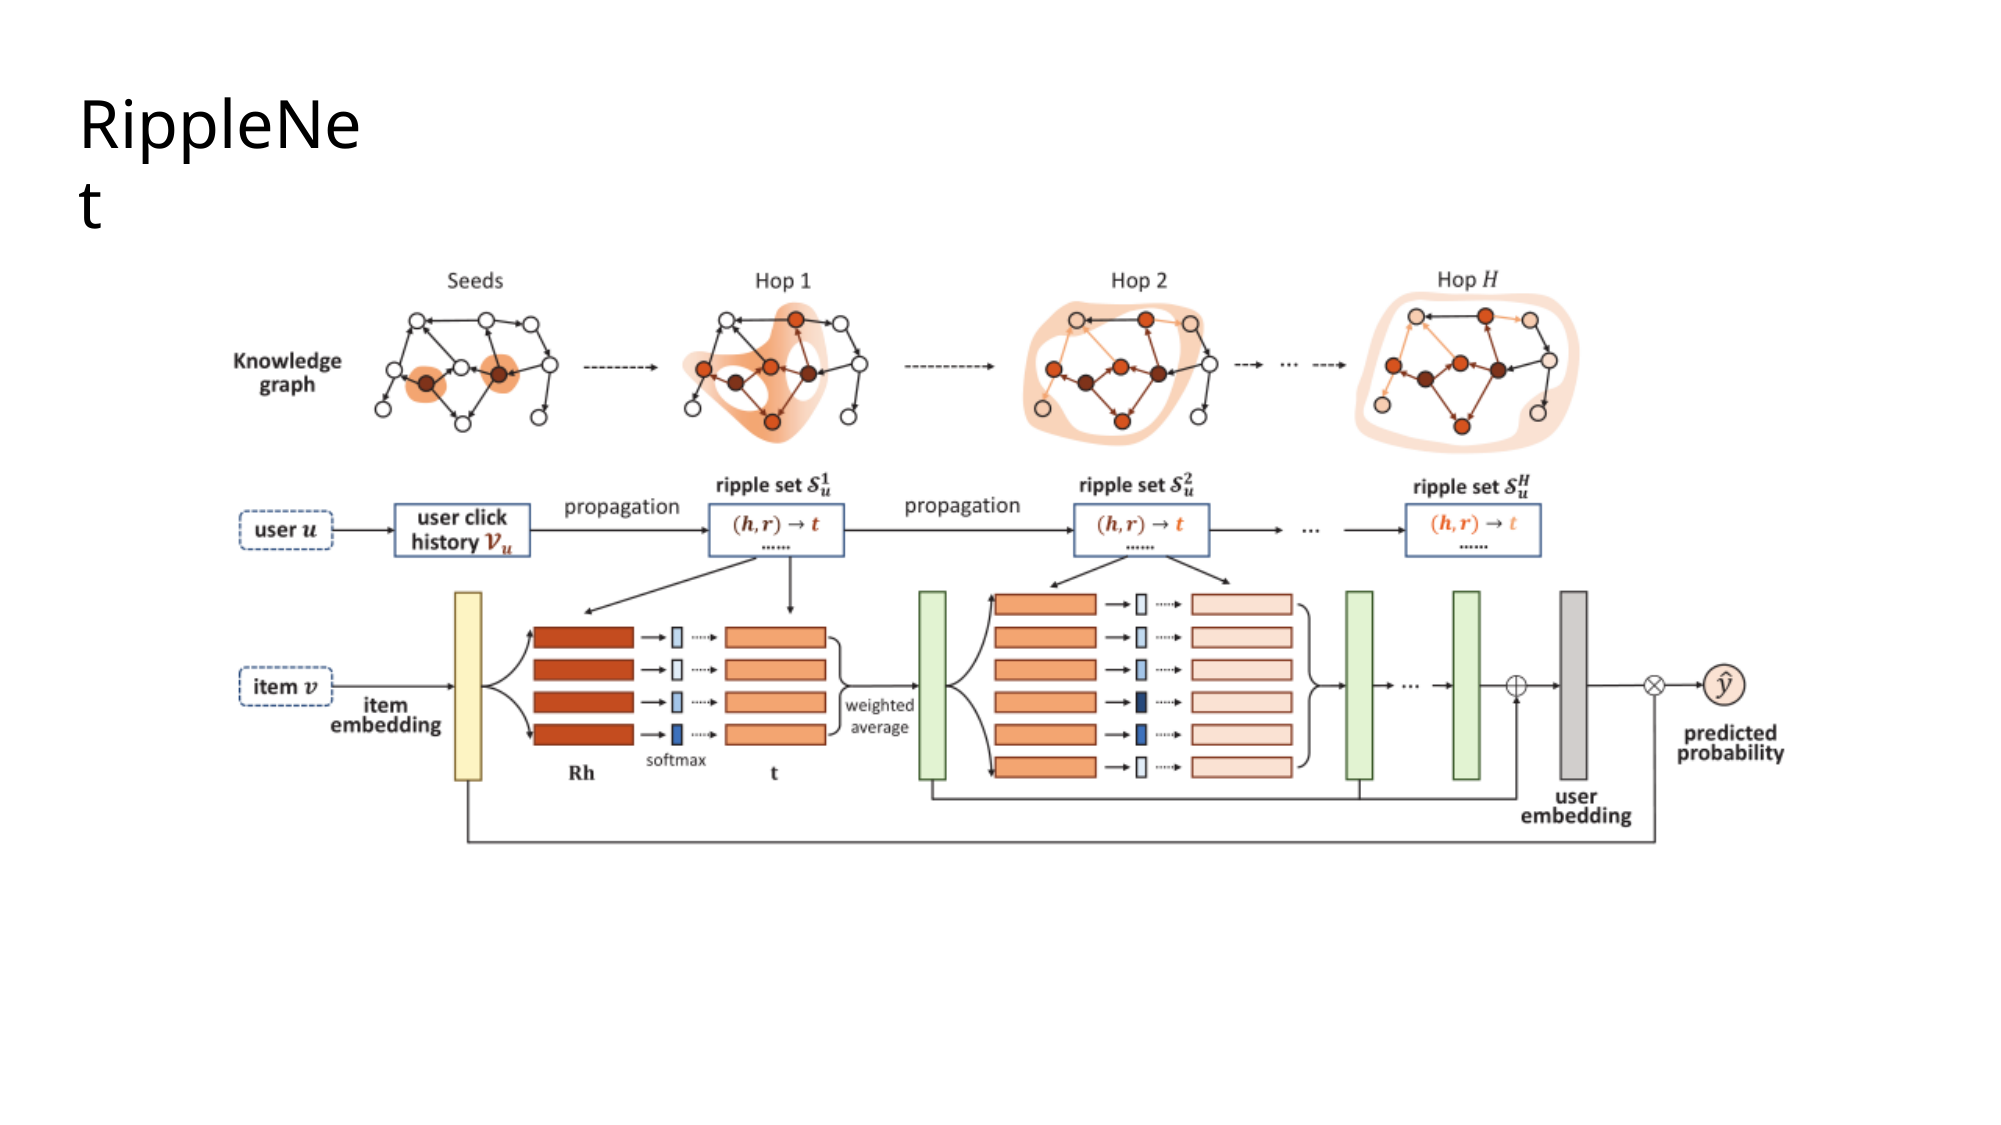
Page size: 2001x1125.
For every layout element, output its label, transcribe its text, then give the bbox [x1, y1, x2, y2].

text_box RippleNet [63, 74, 379, 250]
picture [189, 267, 1811, 857]
